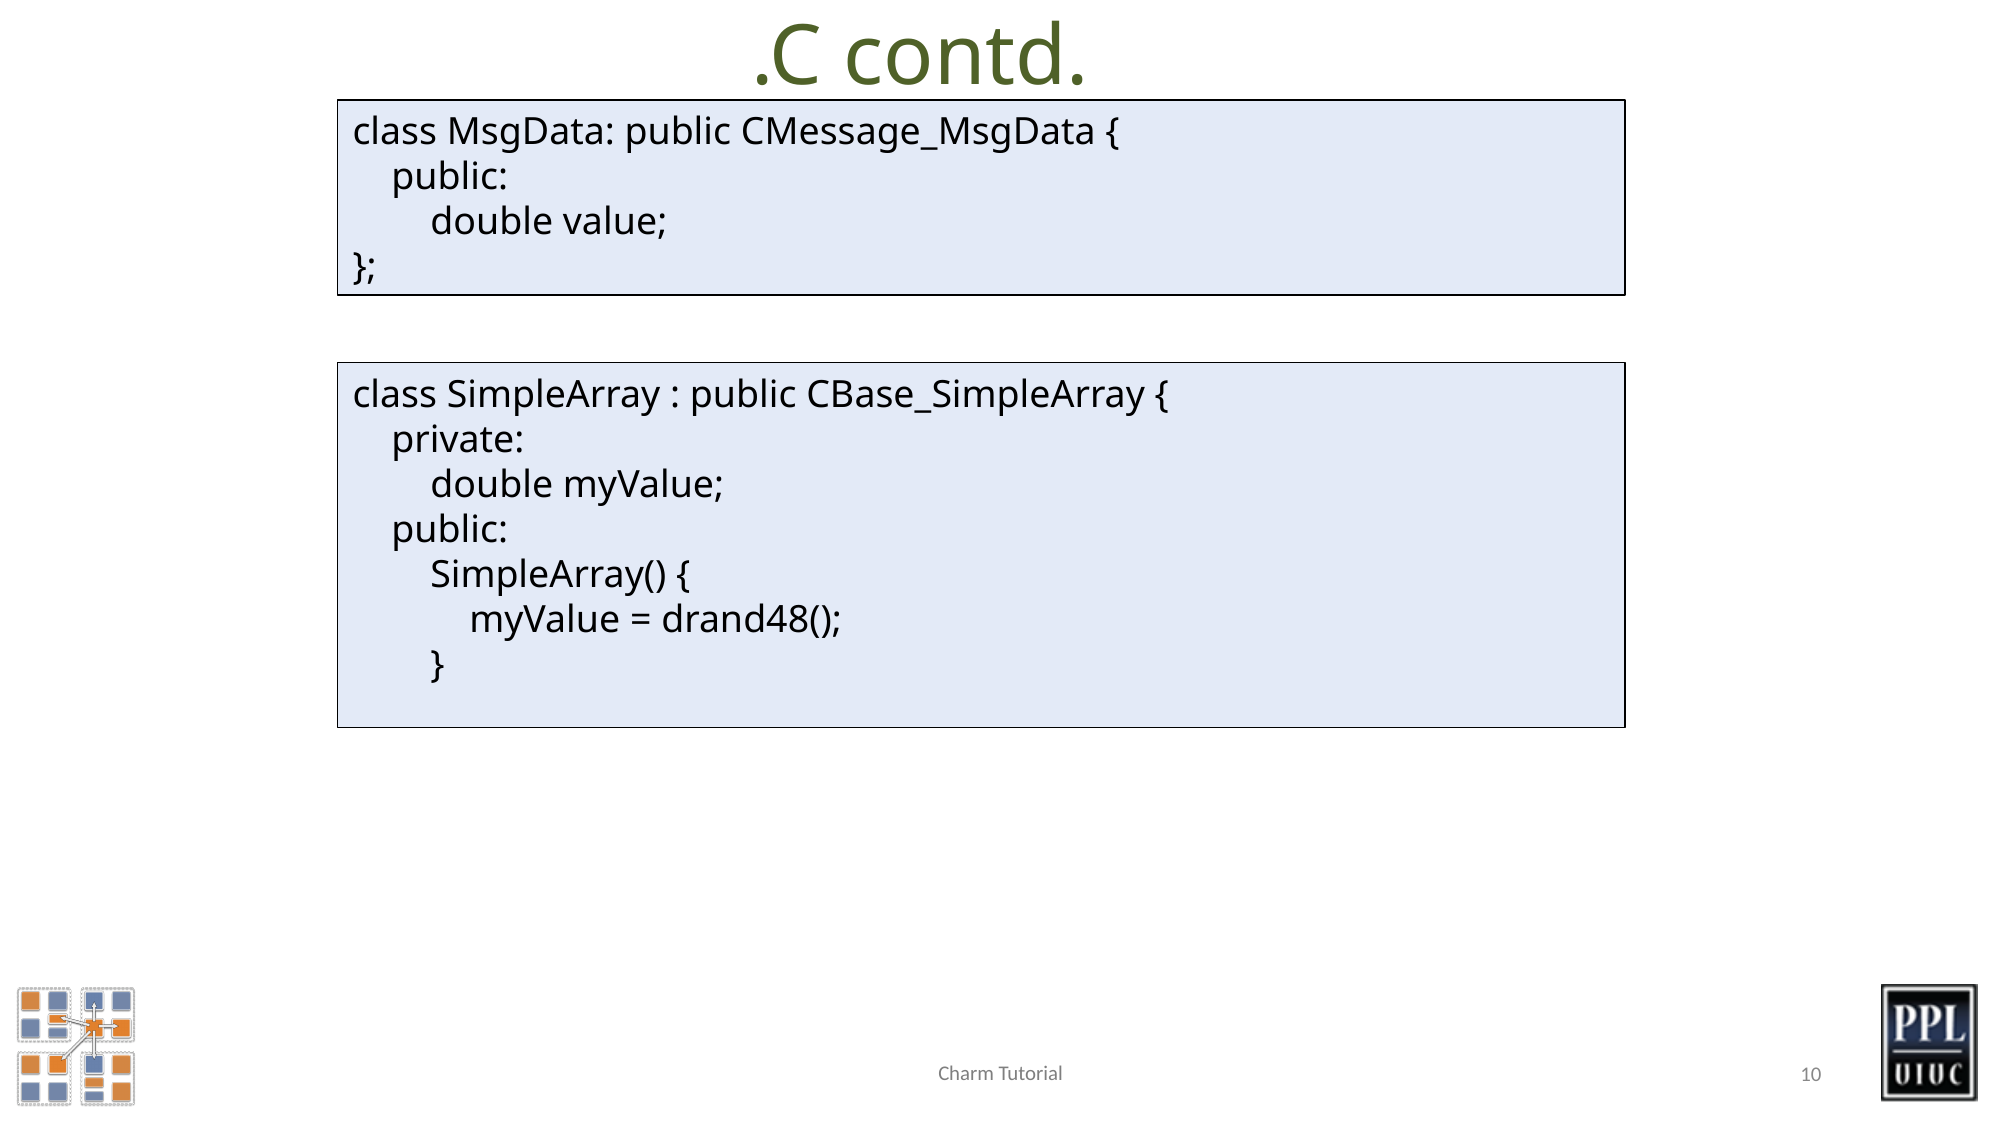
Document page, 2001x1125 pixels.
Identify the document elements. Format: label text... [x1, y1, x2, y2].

text_box .C contd. [249, 0, 1613, 113]
text_box class SimpleArray : public CBase_SimpleArray { private: double myValue; public: SimpleArray() { myValue = drand48(); } [337, 362, 1625, 728]
text_box class MsgData: public CMessage_MsgData { public: double value; }; [337, 99, 1625, 295]
slide_number 10 [1625, 1042, 1837, 1103]
picture [12, 982, 140, 1110]
picture [1881, 984, 1978, 1107]
footer Charm Tutorial [615, 1042, 1387, 1103]
